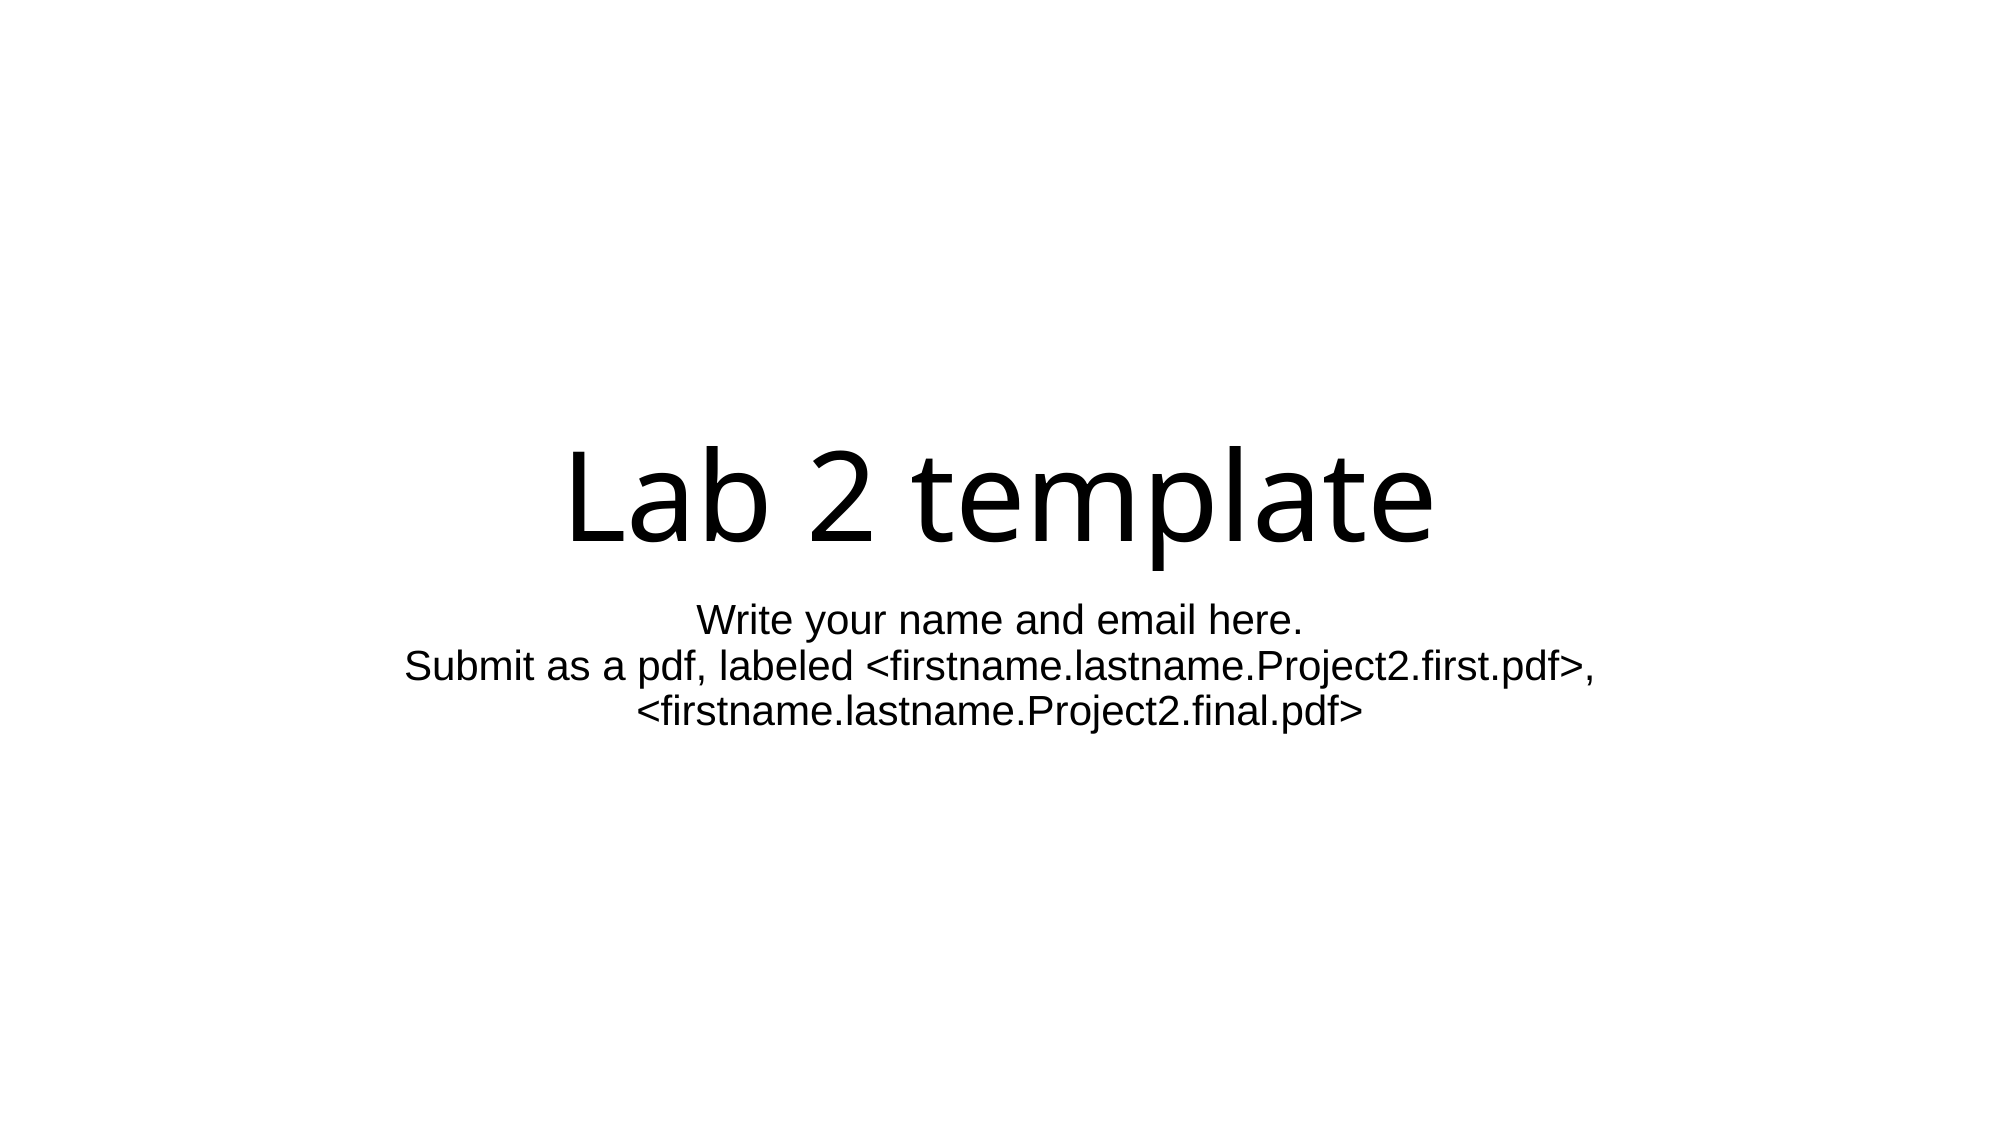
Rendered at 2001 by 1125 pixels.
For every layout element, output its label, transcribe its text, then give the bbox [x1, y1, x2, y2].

subtitle Write your name and email here. Submit as a pdf, labeled <firstname.lastname.Project2.first.pdf>, <firstname.lastname.Project2.final.pdf> [249, 590, 1750, 863]
title Lab 2 template [249, 184, 1750, 576]
